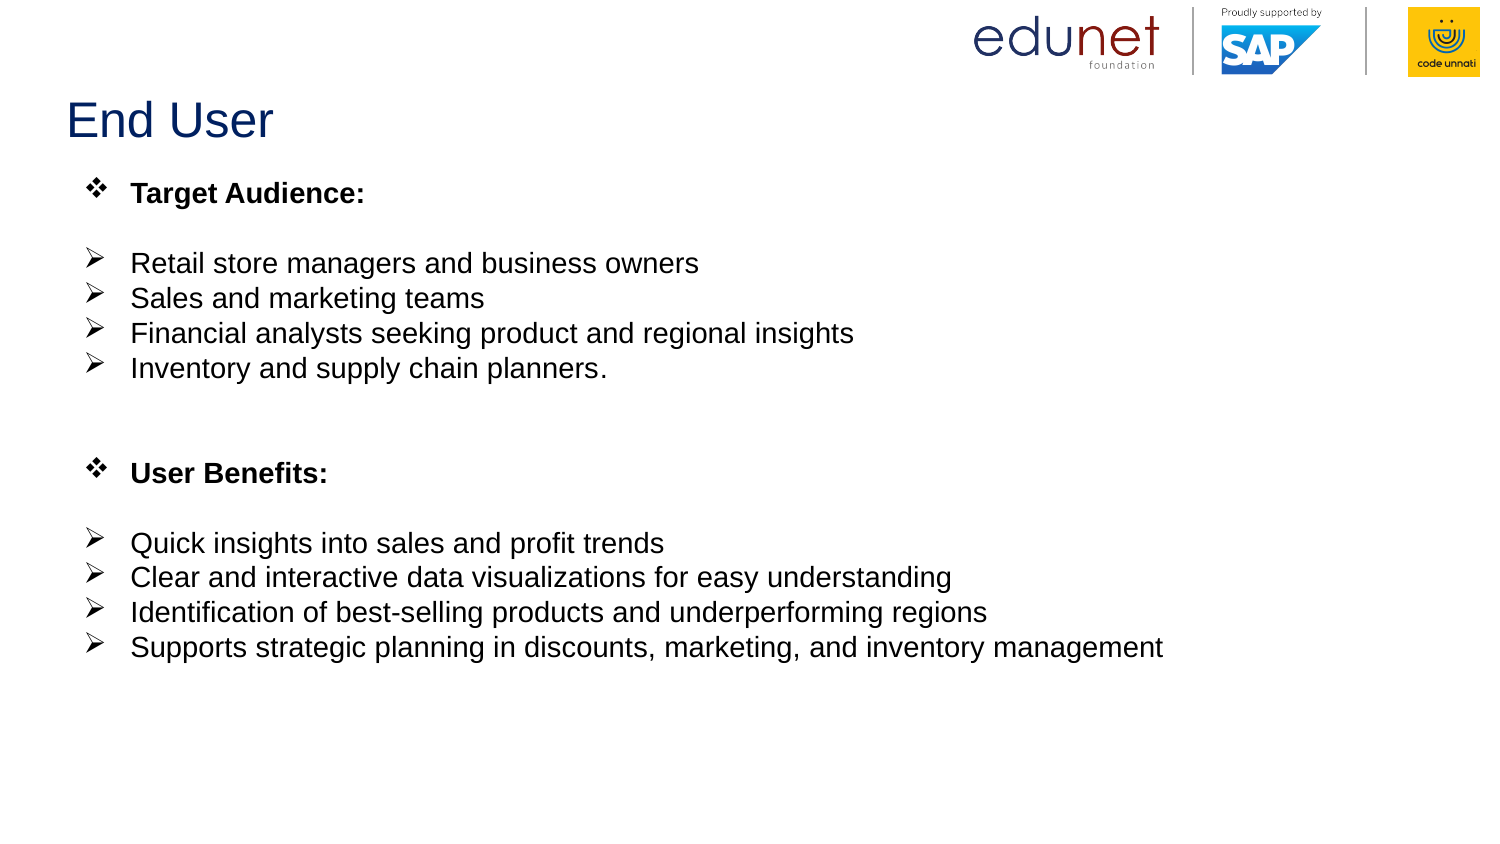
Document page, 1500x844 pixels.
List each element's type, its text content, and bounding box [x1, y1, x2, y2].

text_box Target Audience: Retail store managers and business owners Sales and marketing teams Financial analysts seeking product and regional insights Inventory and supply chain planners. User Benefits: Quick insights into sales and profit trends Clear and interactive data visualizations for easy understanding Identification of best-selling products and underperforming regions Supports strategic planning in discounts, marketing, and inventory management [68, 166, 1382, 672]
picture [1221, 8, 1322, 72]
title End User [51, 72, 1449, 167]
picture [1408, 7, 1480, 77]
picture [966, 8, 1168, 72]
